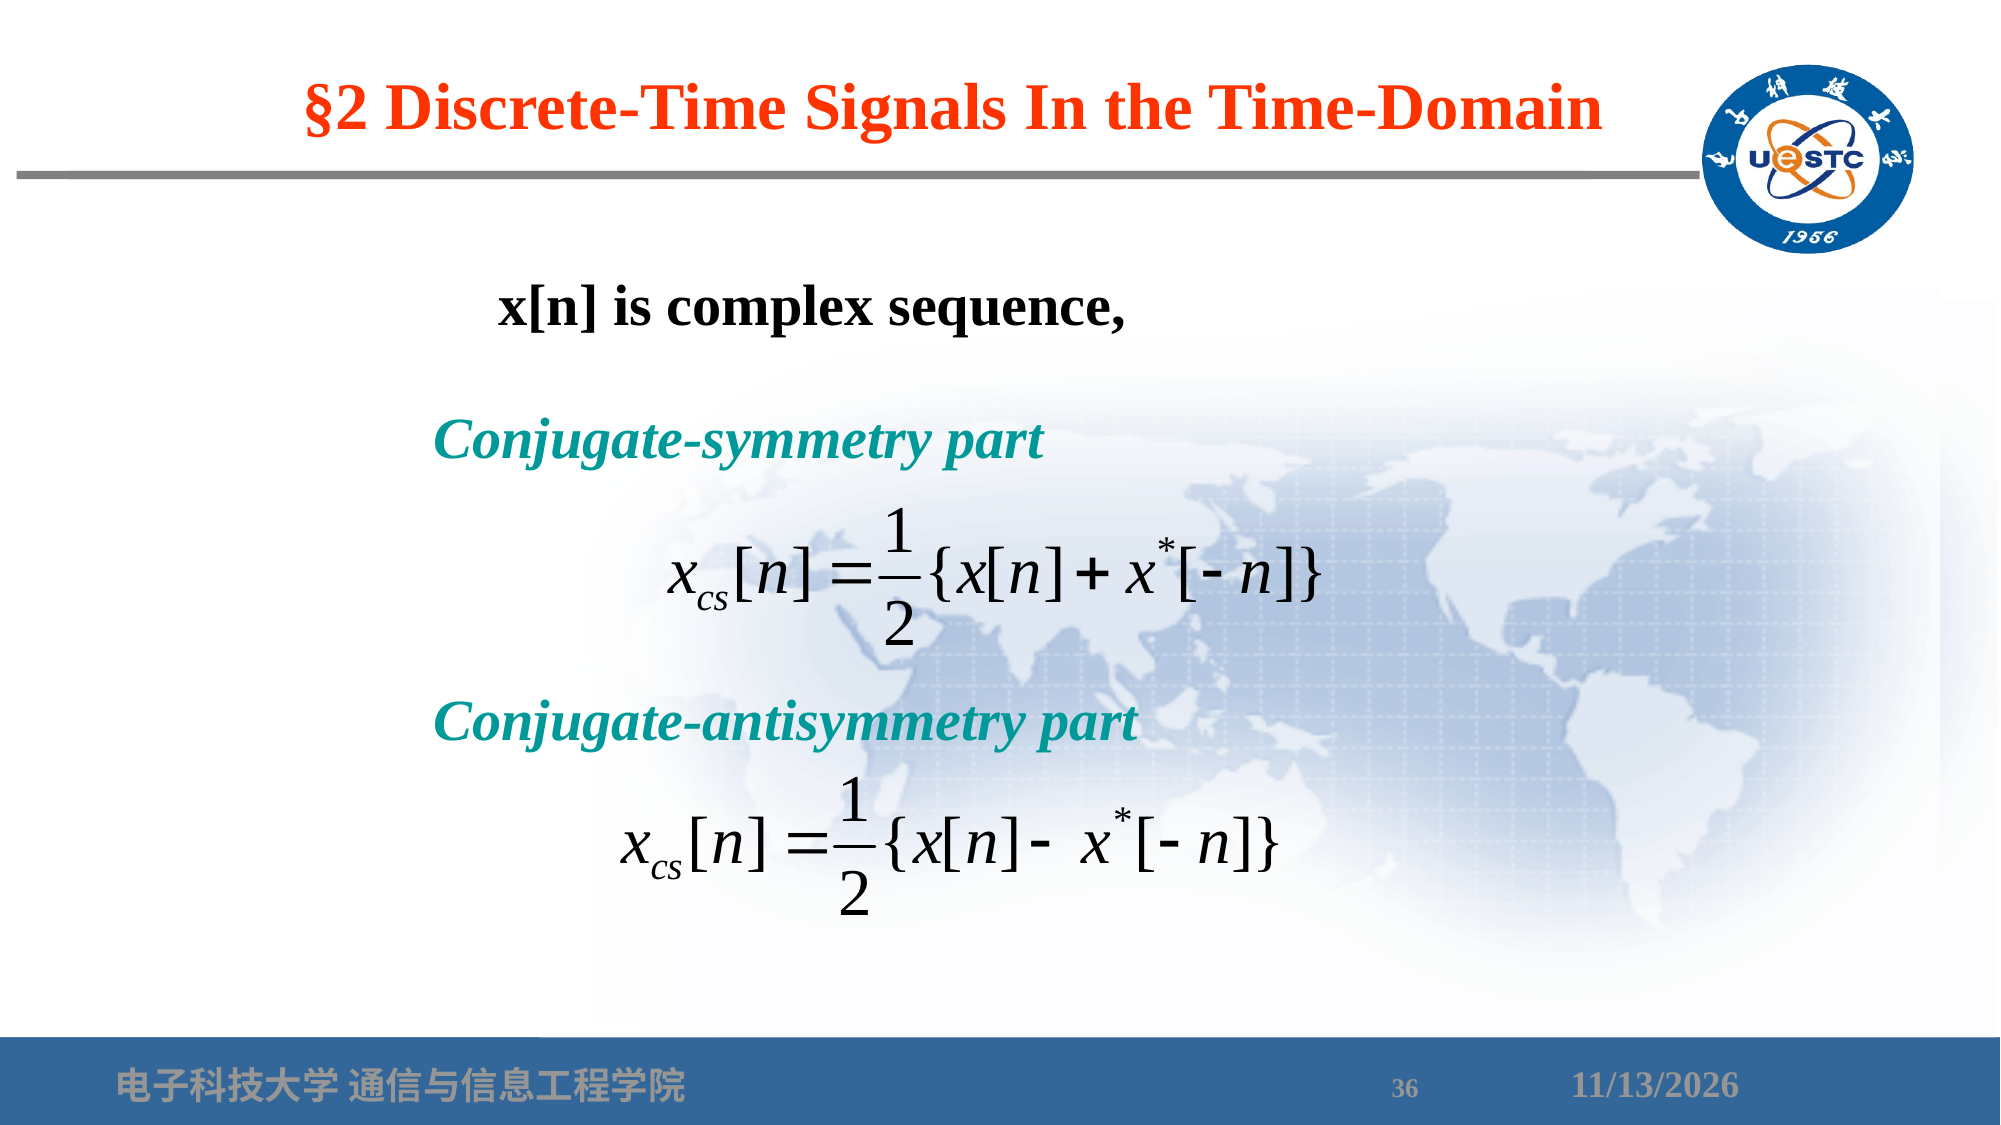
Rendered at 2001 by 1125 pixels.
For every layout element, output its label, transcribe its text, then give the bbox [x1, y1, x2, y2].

text_box Conjugate-antisymmetry part [418, 674, 1619, 759]
picture [1679, 56, 1968, 263]
text_box Conjugate-symmetry part [418, 393, 1619, 478]
text_box §2 Discrete-Time Signals In the Time-Domain [287, 55, 1750, 151]
text_box x[n] is complex sequence, [468, 259, 1156, 345]
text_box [654, 487, 1337, 662]
picture [483, 287, 1997, 1037]
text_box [607, 756, 1296, 931]
